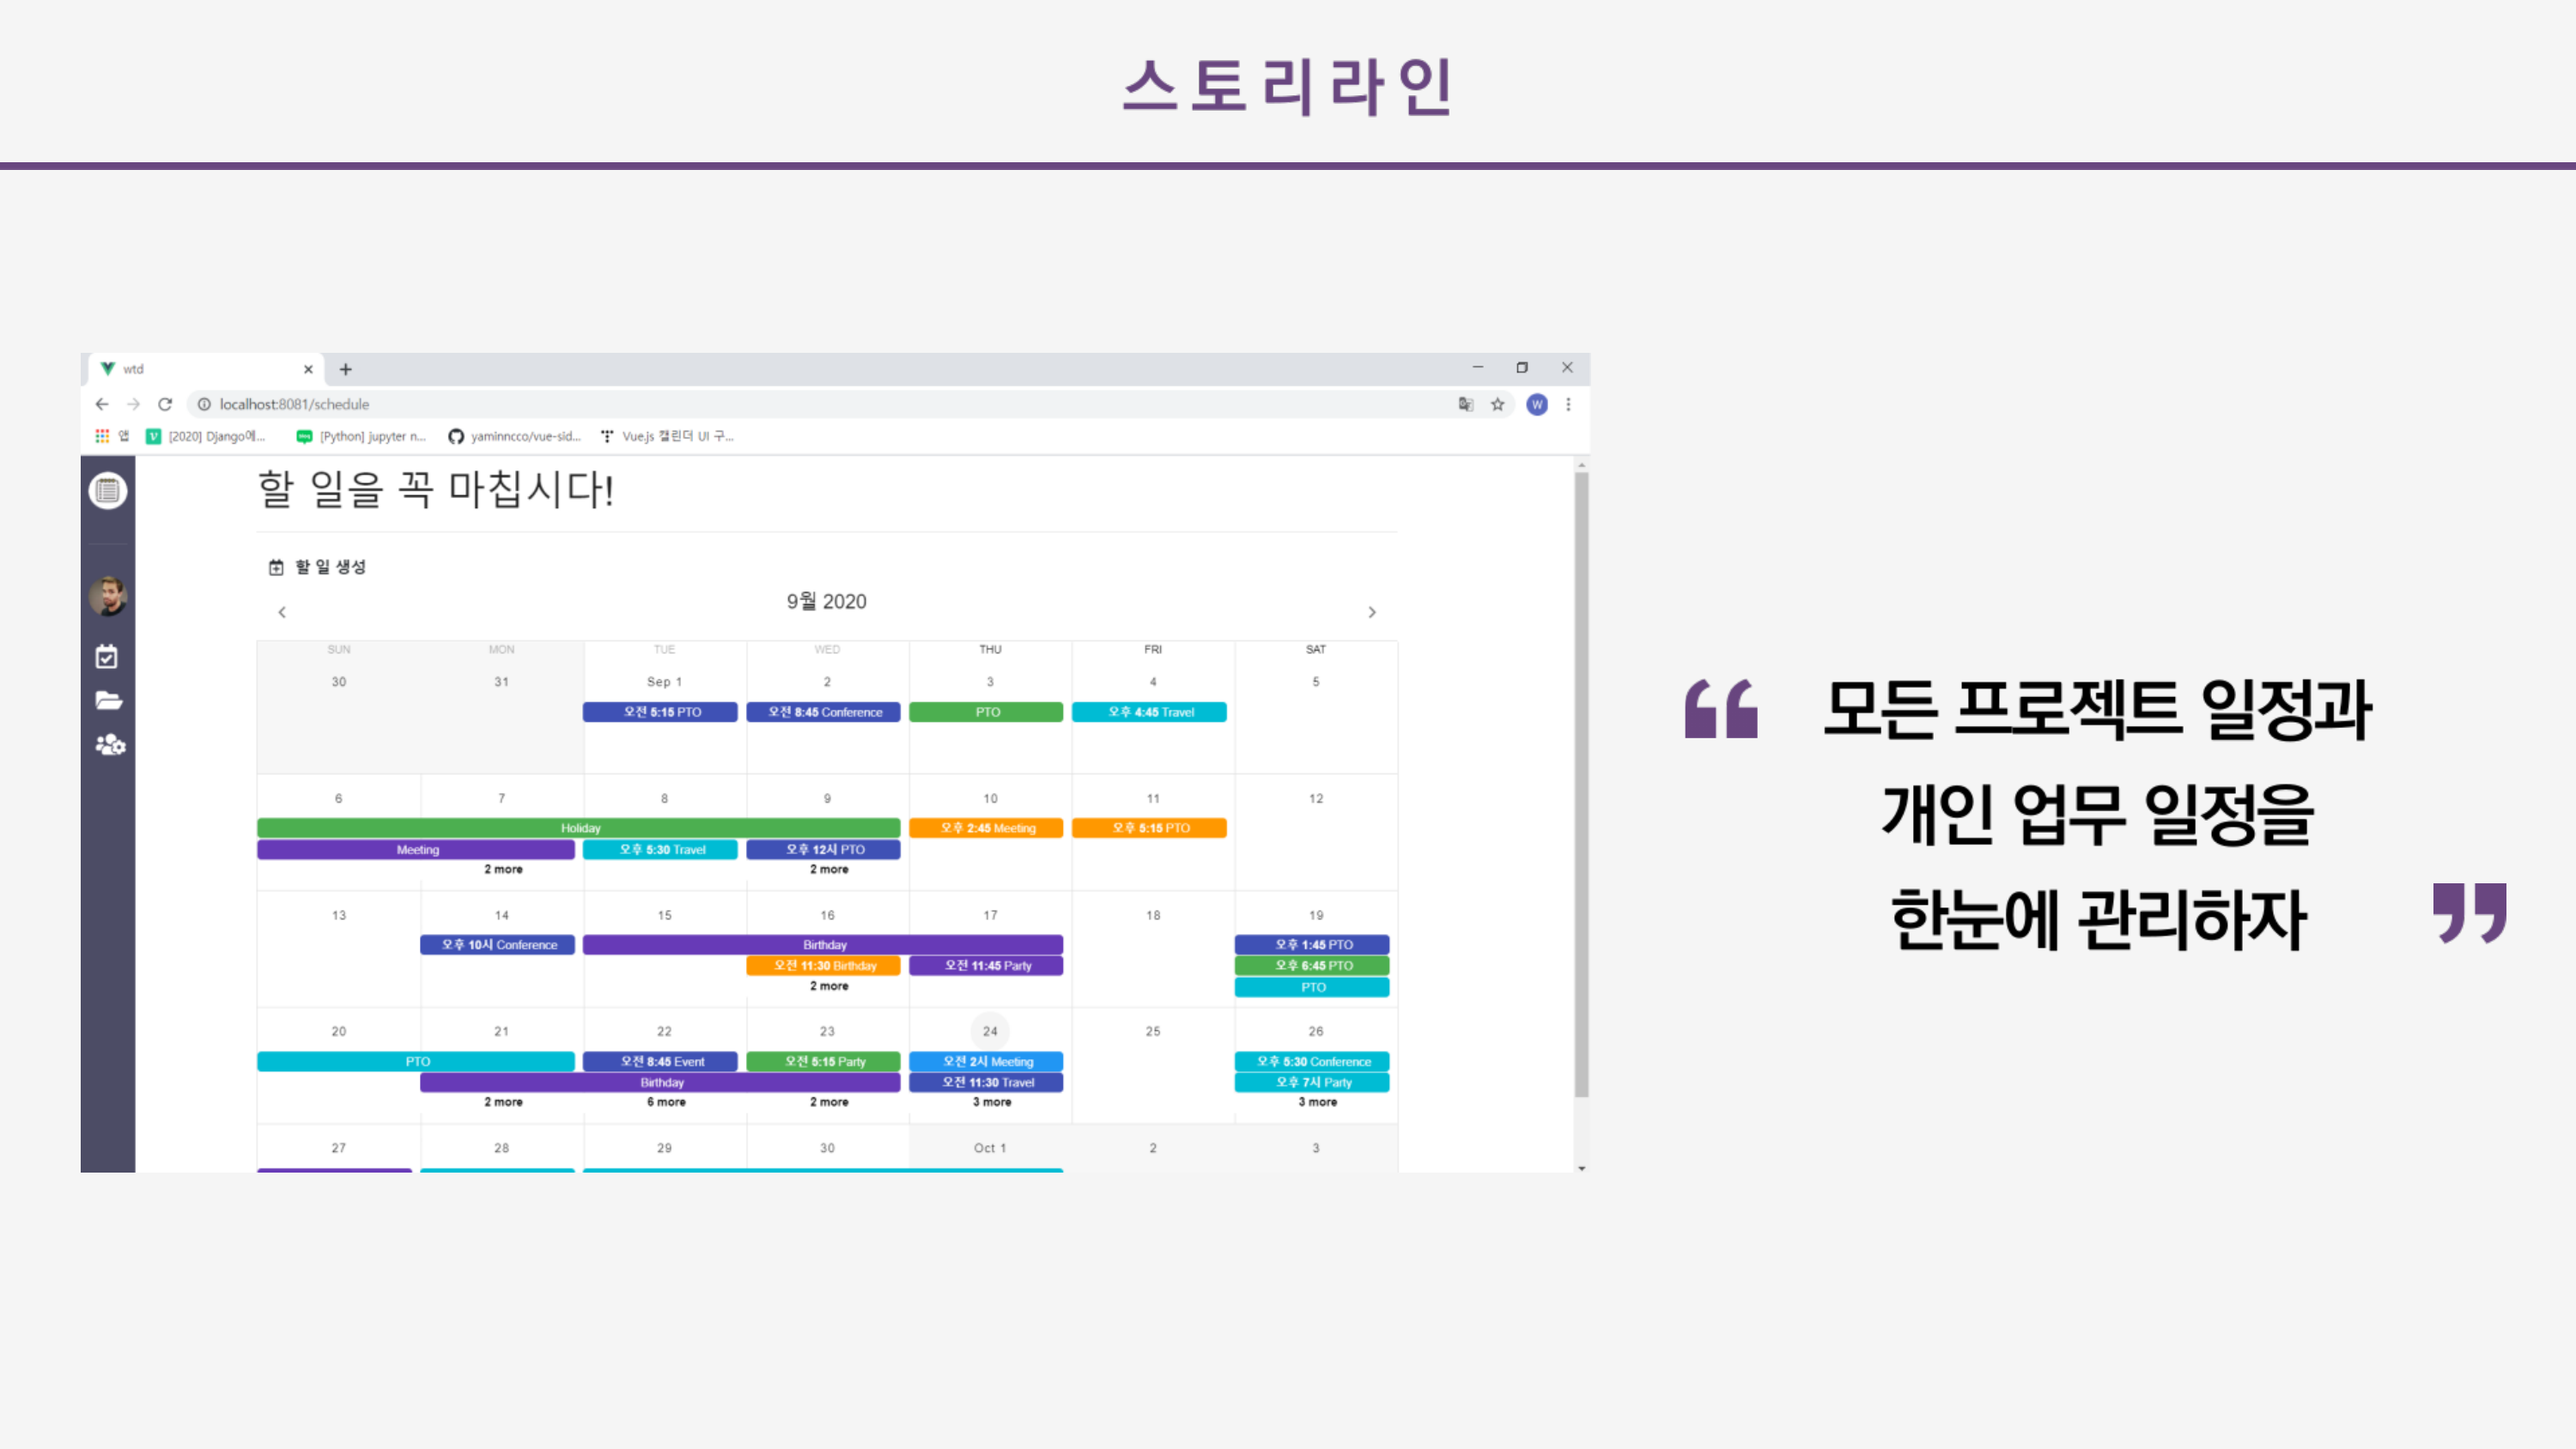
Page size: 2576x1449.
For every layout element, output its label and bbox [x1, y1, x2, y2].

picture [1715, 645, 2403, 988]
picture [880, 26, 1483, 164]
text_box [1481, 162, 2576, 170]
text_box [1685, 677, 1710, 739]
text_box [81, 352, 1591, 1173]
text_box [0, 162, 882, 170]
text_box [2433, 883, 2506, 944]
